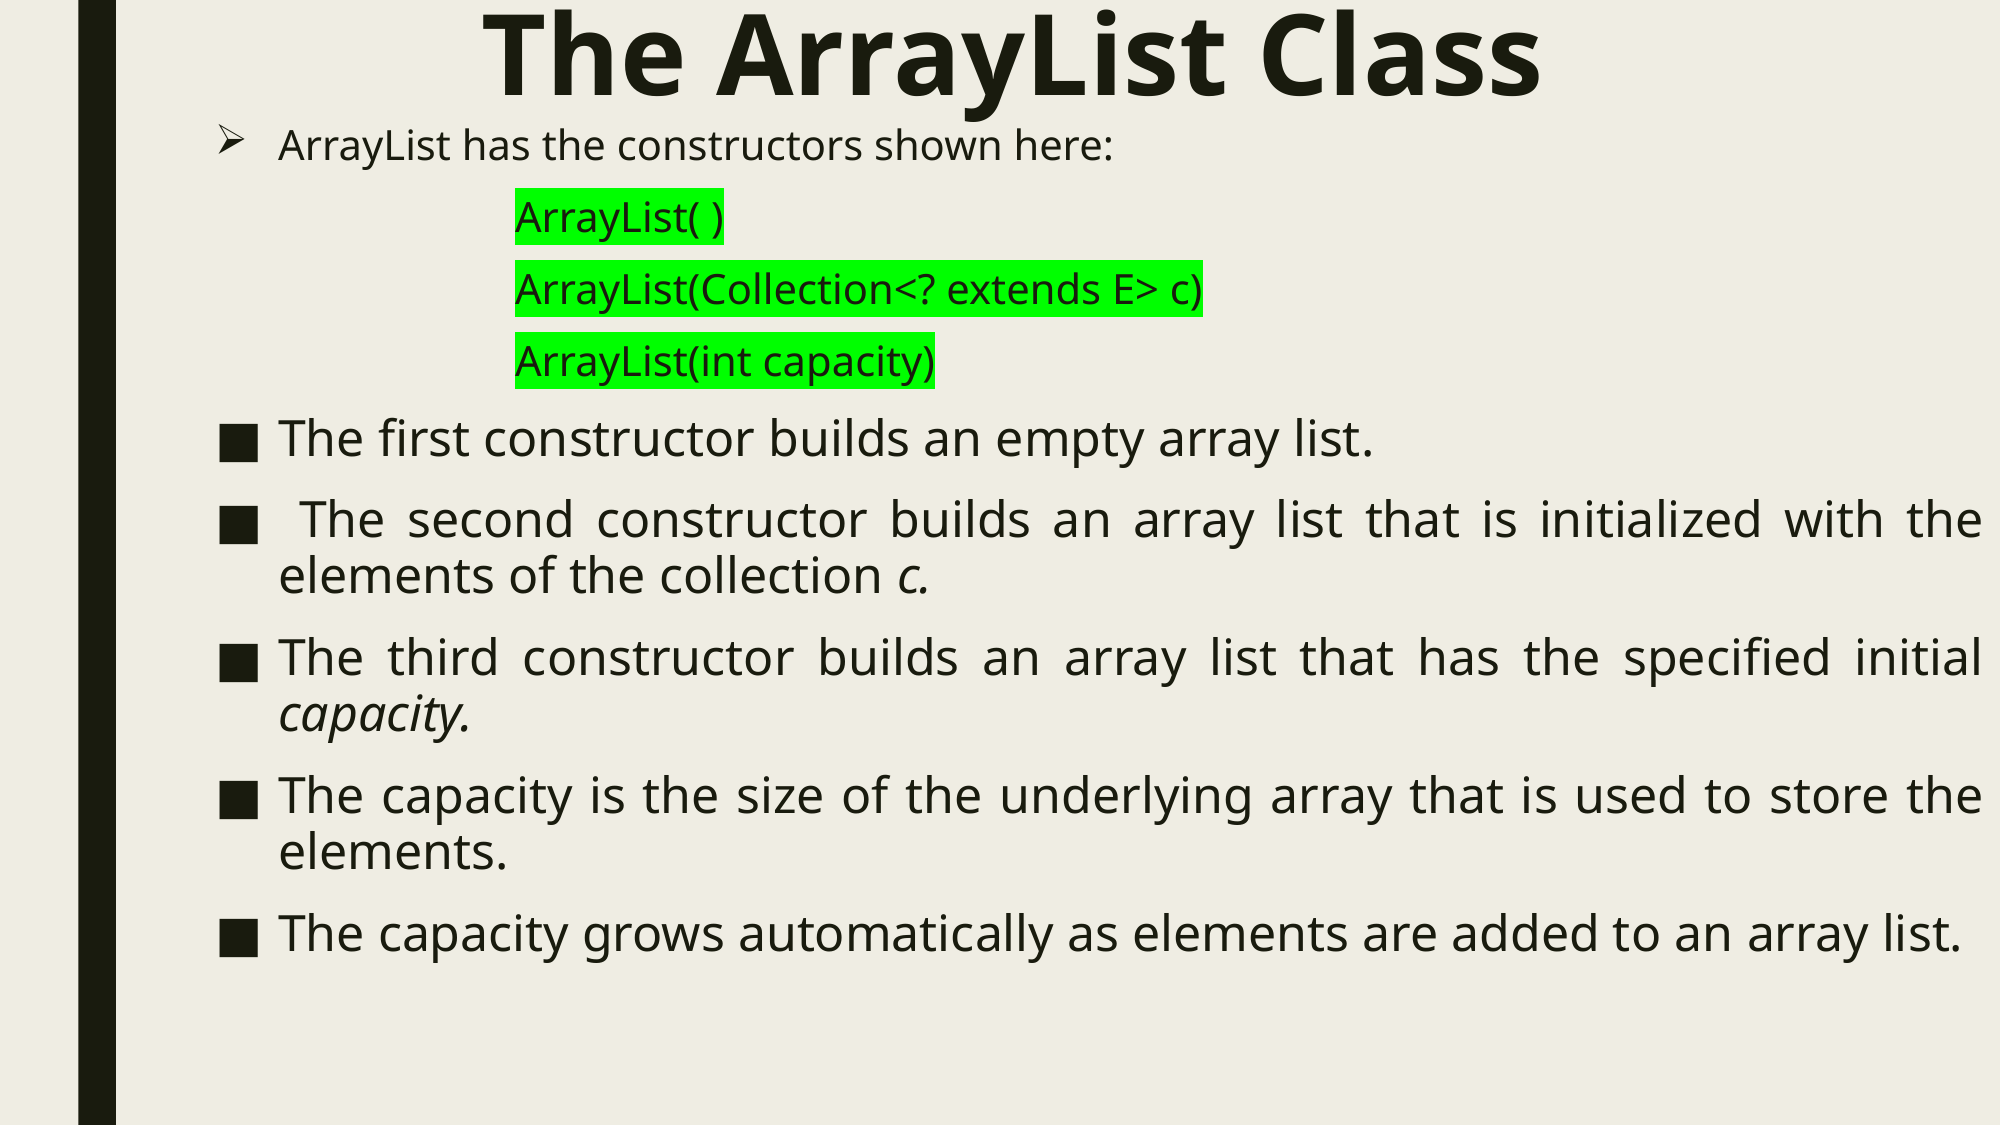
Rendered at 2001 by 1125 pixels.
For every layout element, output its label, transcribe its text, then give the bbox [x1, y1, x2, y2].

list ArrayList has the constructors shown here: ArrayList( ) ArrayList(Collection<? extends E> c) ArrayList(int capacity) The first constructor builds an empty array list. The second constructor builds an array list that is initialized with the elements of the collection c. The third constructor builds an array list that has the specified initial capacity. The capacity is the size of the underlying array that is used to store the elements. The capacity grows automatically as elements are added to an array list. [200, 115, 2000, 1103]
title The ArrayList Class [225, 0, 1800, 97]
